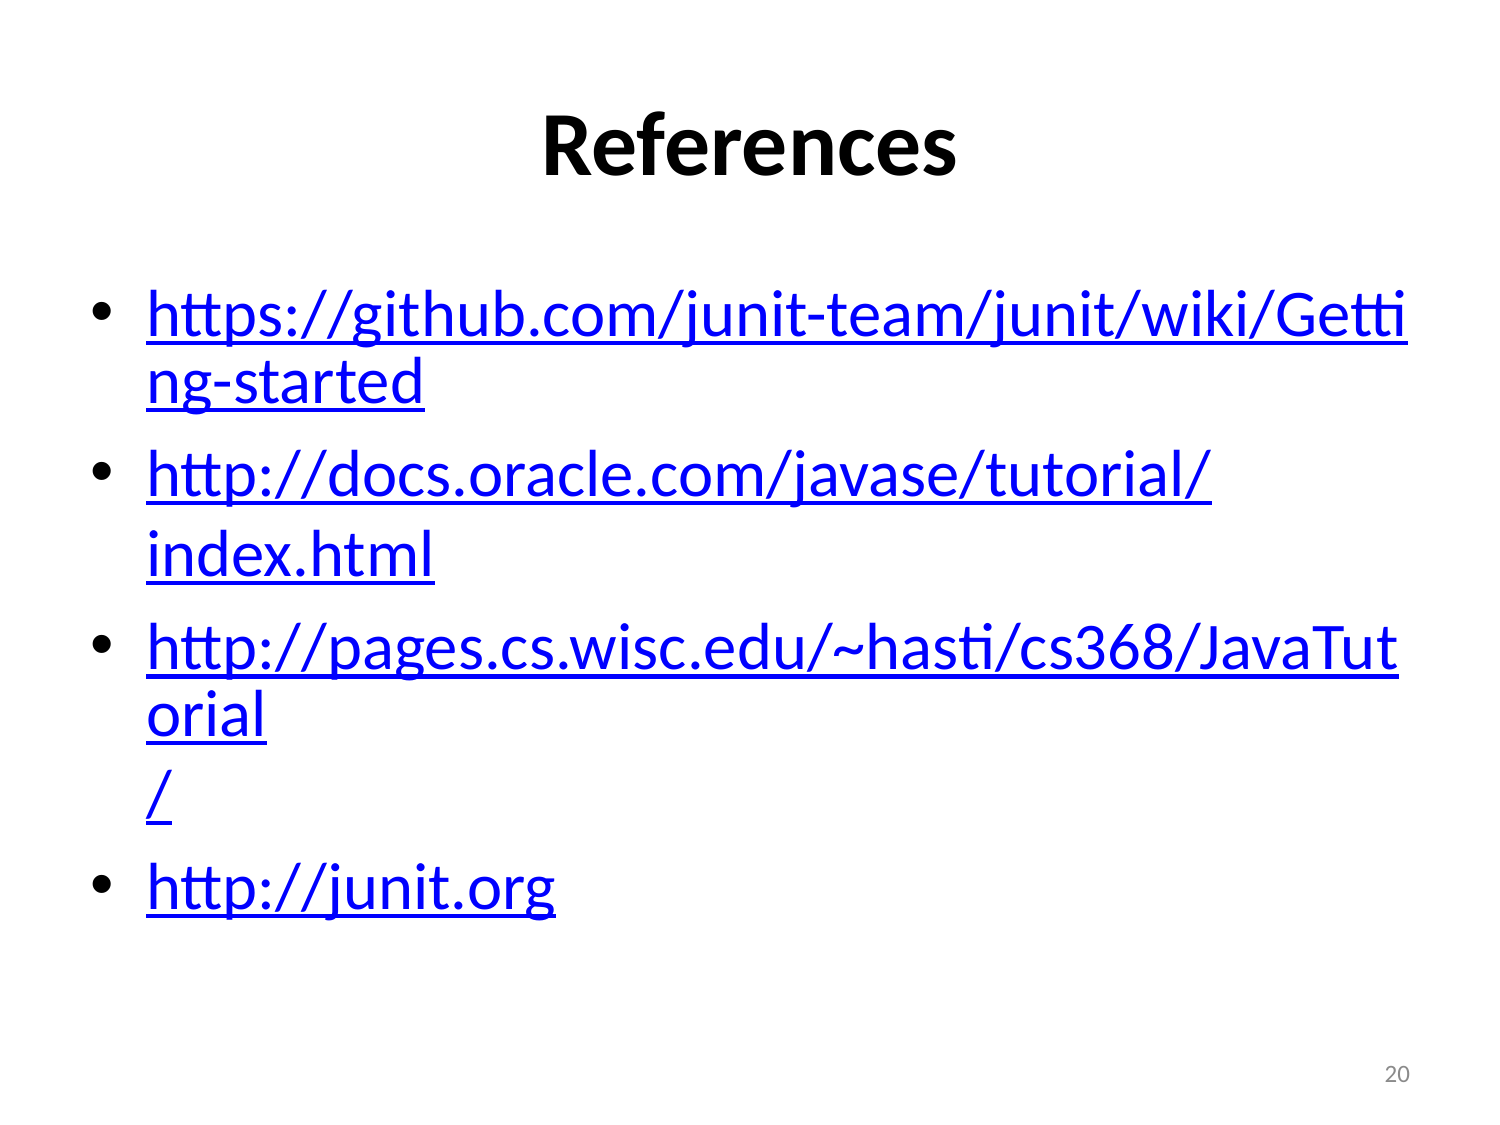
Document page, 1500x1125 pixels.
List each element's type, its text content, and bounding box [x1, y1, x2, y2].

list https://github.com/junit-team/junit/wiki/Getting-started http://docs.oracle.com/javase/tutorial/index.html http://pages.cs.wisc.edu/~hasti/cs368/JavaTutorial/ http://junit.org [75, 262, 1425, 1005]
slide_number 20 [1074, 1042, 1425, 1103]
title References [75, 45, 1425, 233]
